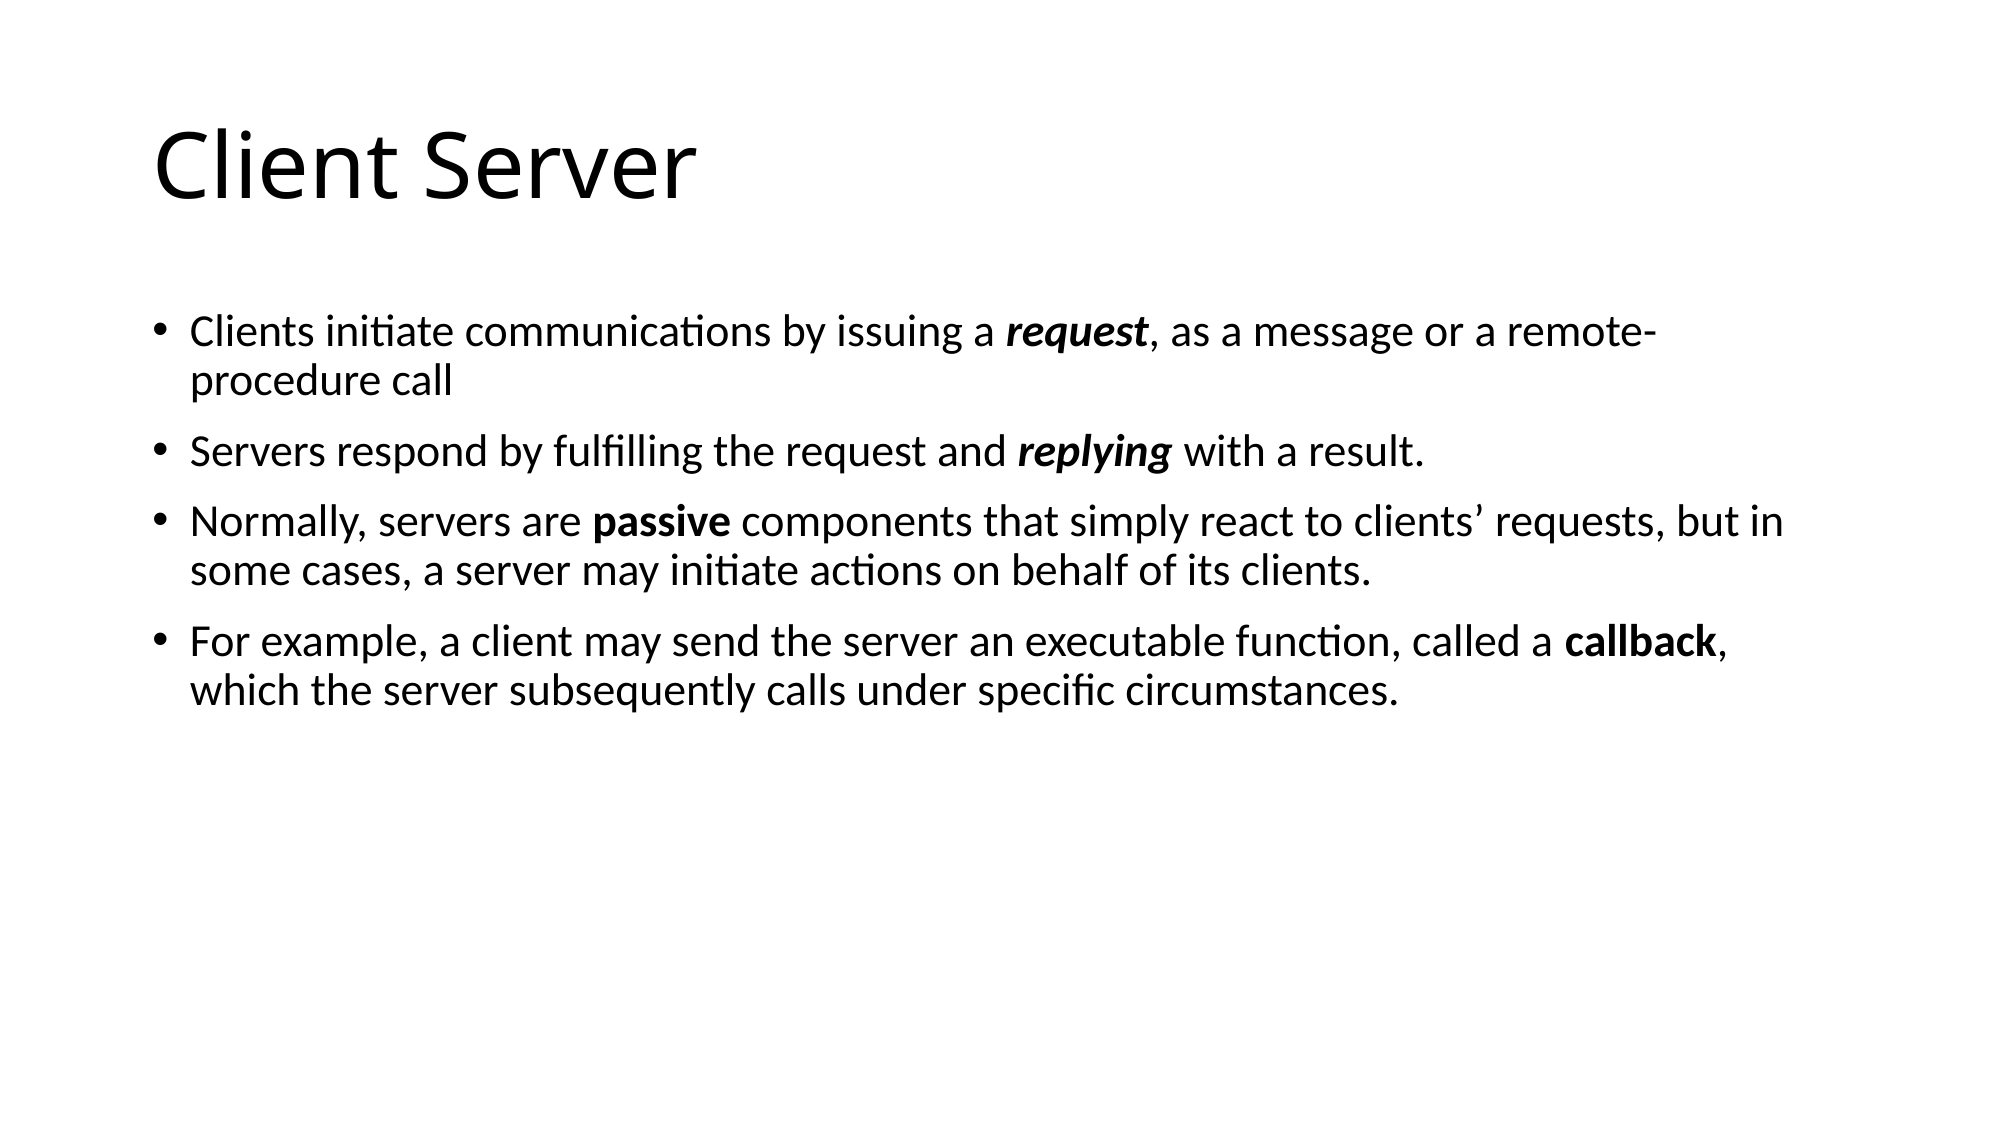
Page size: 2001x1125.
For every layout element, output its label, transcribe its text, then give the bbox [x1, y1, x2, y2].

title Client Server [137, 59, 1863, 278]
list Clients initiate communications by issuing a request, as a message or a remote-procedure call Servers respond by fulfilling the request and replying with a result. Normally, servers are passive components that simply react to clients’ requests, but in some cases, a server may initiate actions on behalf of its clients. For example, a client may send the server an executable function, called a callback, which the server subsequently calls under specific circumstances. [137, 299, 1863, 1014]
